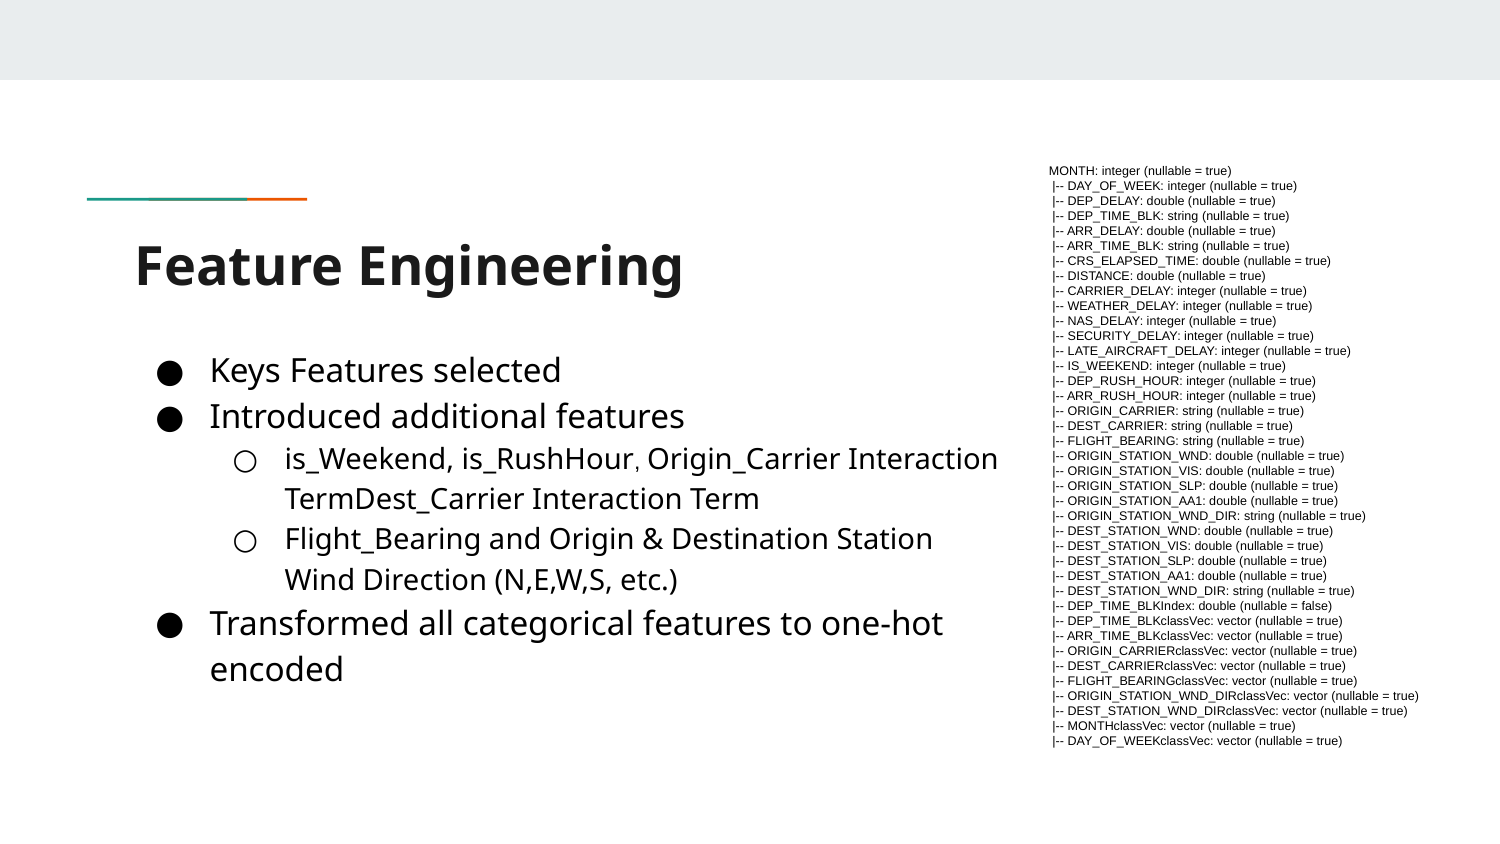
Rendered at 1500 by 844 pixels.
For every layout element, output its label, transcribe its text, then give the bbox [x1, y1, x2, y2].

list Keys Features selected Introduced additional features is_Weekend, is_RushHour, Origin_Carrier Interaction TermDest_Carrier Interaction Term Flight_Bearing and Origin & Destination Station Wind Direction (N,E,W,S, etc.) Transformed all categorical features to one-hot encoded [119, 328, 1020, 812]
title Feature Engineering [119, 216, 1033, 305]
text_box MONTH: integer (nullable = true) |-- DAY_OF_WEEK: integer (nullable = true) |-- DEP_DELAY: double (nullable = true) |-- DEP_TIME_BLK: string (nullable = true) |-- ARR_DELAY: double (nullable = true) |-- ARR_TIME_BLK: string (nullable = true) |-- CRS_ELAPSED_TIME: double (nullable = true) |-- DISTANCE: double (nullable = true) |-- CARRIER_DELAY: integer (nullable = true) |-- WEATHER_DELAY: integer (nullable = true) |-- NAS_DELAY: integer (nullable = true) |-- SECURITY_DELAY: integer (nullable = true) |-- LATE_AIRCRAFT_DELAY: integer (nullable = true) |-- IS_WEEKEND: integer (nullable = true) |-- DEP_RUSH_HOUR: integer (nullable = true) |-- ARR_RUSH_HOUR: integer (nullable = true) |-- ORIGIN_CARRIER: string (nullable = true) |-- DEST_CARRIER: string (nullable = true) |-- FLIGHT_BEARING: string (nullable = true) |-- ORIGIN_STATION_WND: double (nullable = true) |-- ORIGIN_STATION_VIS: double (nullable = true) |-- ORIGIN_STATION_SLP: double (nullable = true) |-- ORIGIN_STATION_AA1: double (nullable = true) |-- ORIGIN_STATION_WND_DIR: string (nullable = true) |-- DEST_STATION_WND: double (nullable = true) |-- DEST_STATION_VIS: double (nullable = true) |-- DEST_STATION_SLP: double (nullable = true) |-- DEST_STATION_AA1: double (nullable = true) |-- DEST_STATION_WND_DIR: string (nullable = true) |-- DEP_TIME_BLKIndex: double (nullable = false) |-- DEP_TIME_BLKclassVec: vector (nullable = true) |-- ARR_TIME_BLKclassVec: vector (nullable = true) |-- ORIGIN_CARRIERclassVec: vector (nullable = true) |-- DEST_CARRIERclassVec: vector (nullable = true) |-- FLIGHT_BEARINGclassVec: vector (nullable = true) |-- ORIGIN_STATION_WND_DIRclassVec: vector (nullable = true) |-- DEST_STATION_WND_DIRclassVec: vector (nullable = true) |-- MONTHclassVec: vector (nullable = true) |-- DAY_OF_WEEKclassVec: vector (nullable = true) [1033, 147, 1500, 640]
